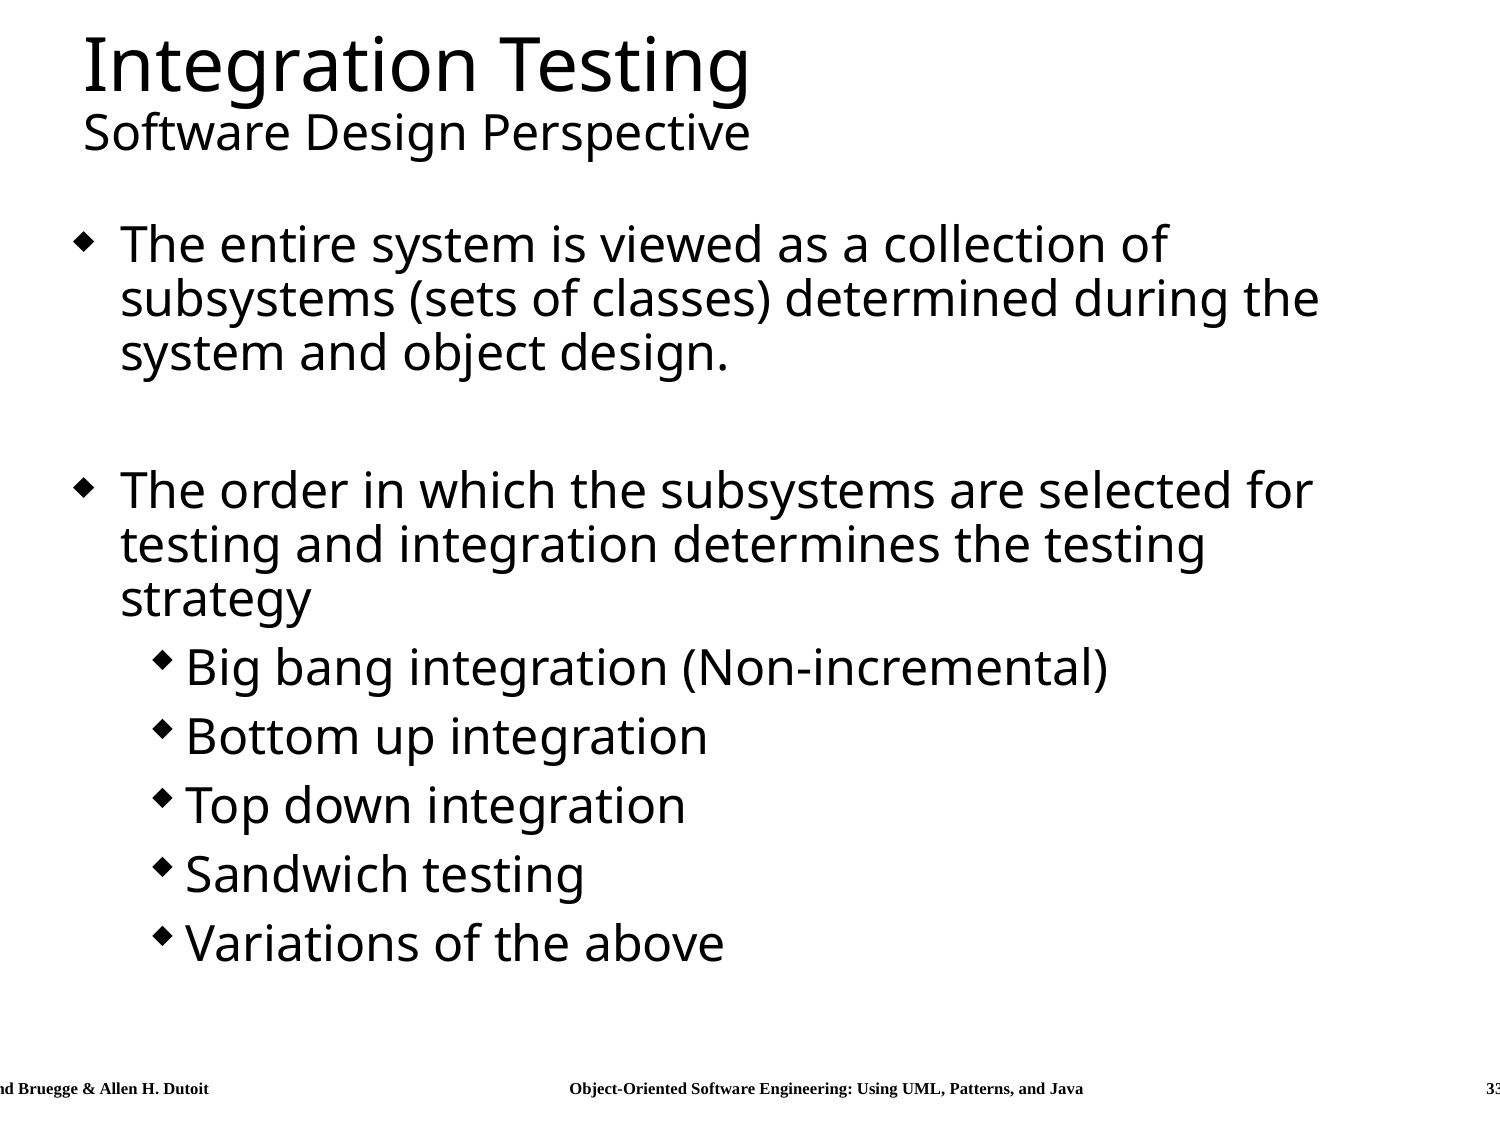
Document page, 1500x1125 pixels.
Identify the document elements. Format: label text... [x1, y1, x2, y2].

title Integration Testing Software Design Perspective [68, 36, 1407, 153]
list The entire system is viewed as a collection of subsystems (sets of classes) determined during the system and object design. The order in which the subsystems are selected for testing and integration determines the testing strategy Big bang integration (Non-incremental) Bottom up integration Top down integration Sandwich testing Variations of the above [58, 212, 1413, 1020]
